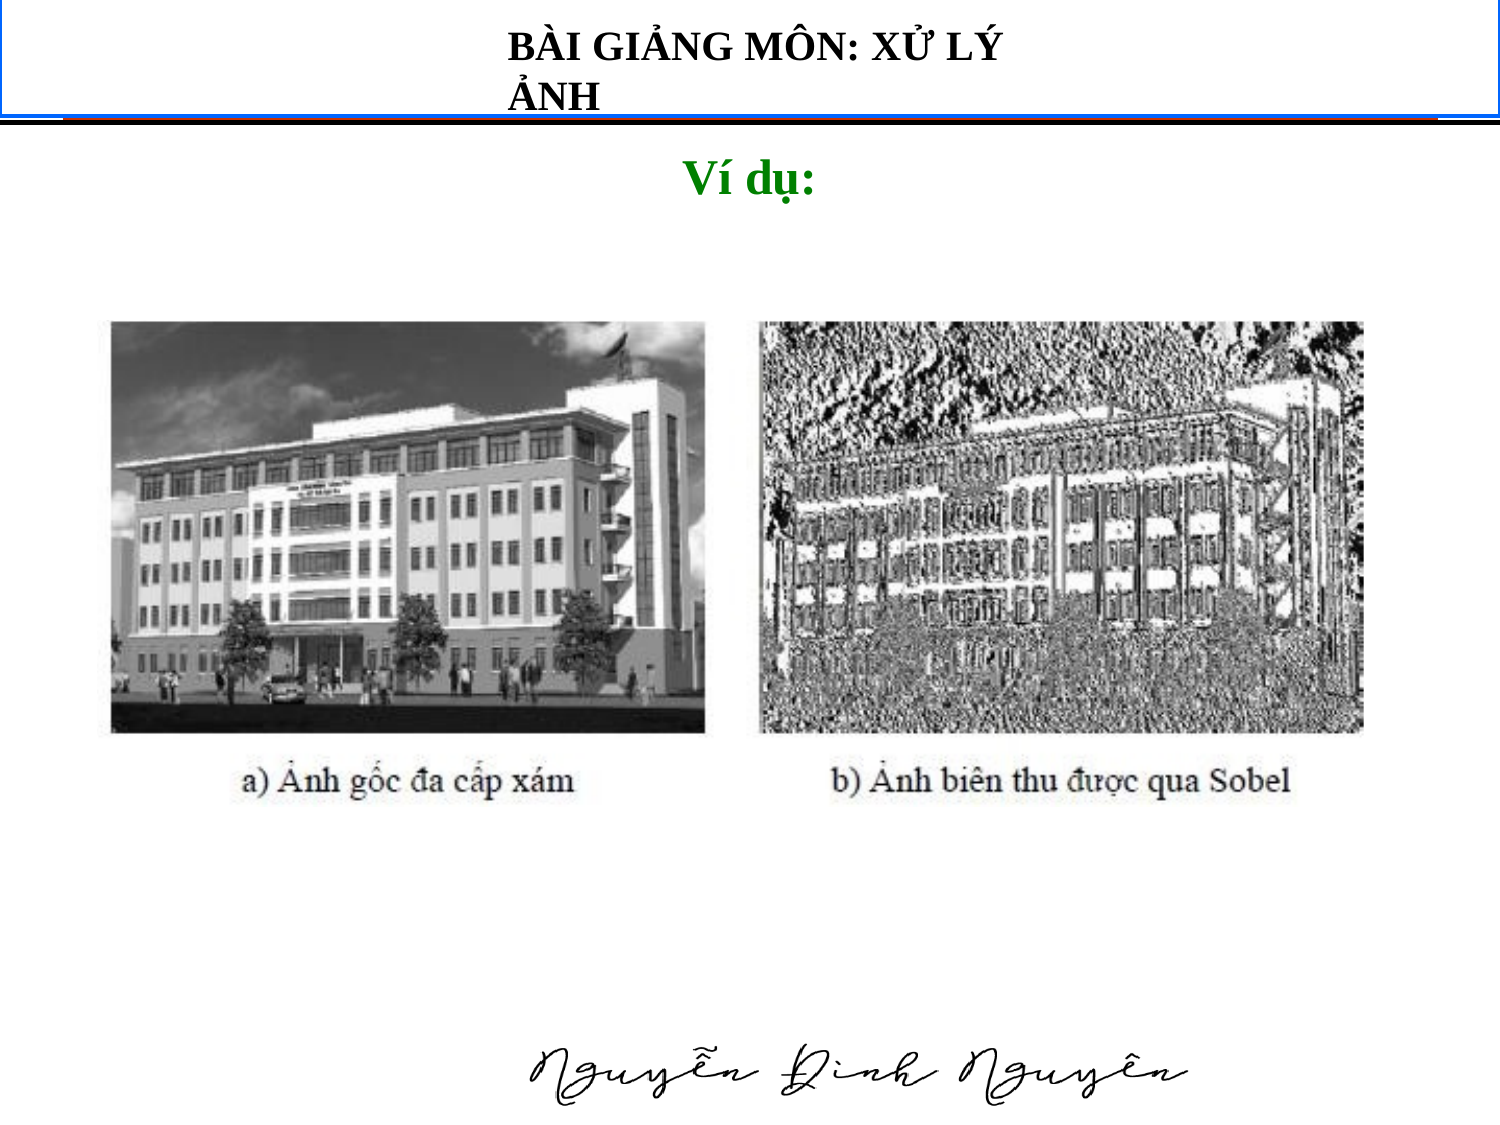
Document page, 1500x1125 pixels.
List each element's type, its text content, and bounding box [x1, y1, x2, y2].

text_box [97, 320, 1364, 807]
picture [312, 1030, 1413, 1119]
text_box Ví dụ: [680, 142, 820, 205]
title BÀI GIẢNG MÔN: XỬ LÝ ẢNH [393, 16, 1107, 207]
